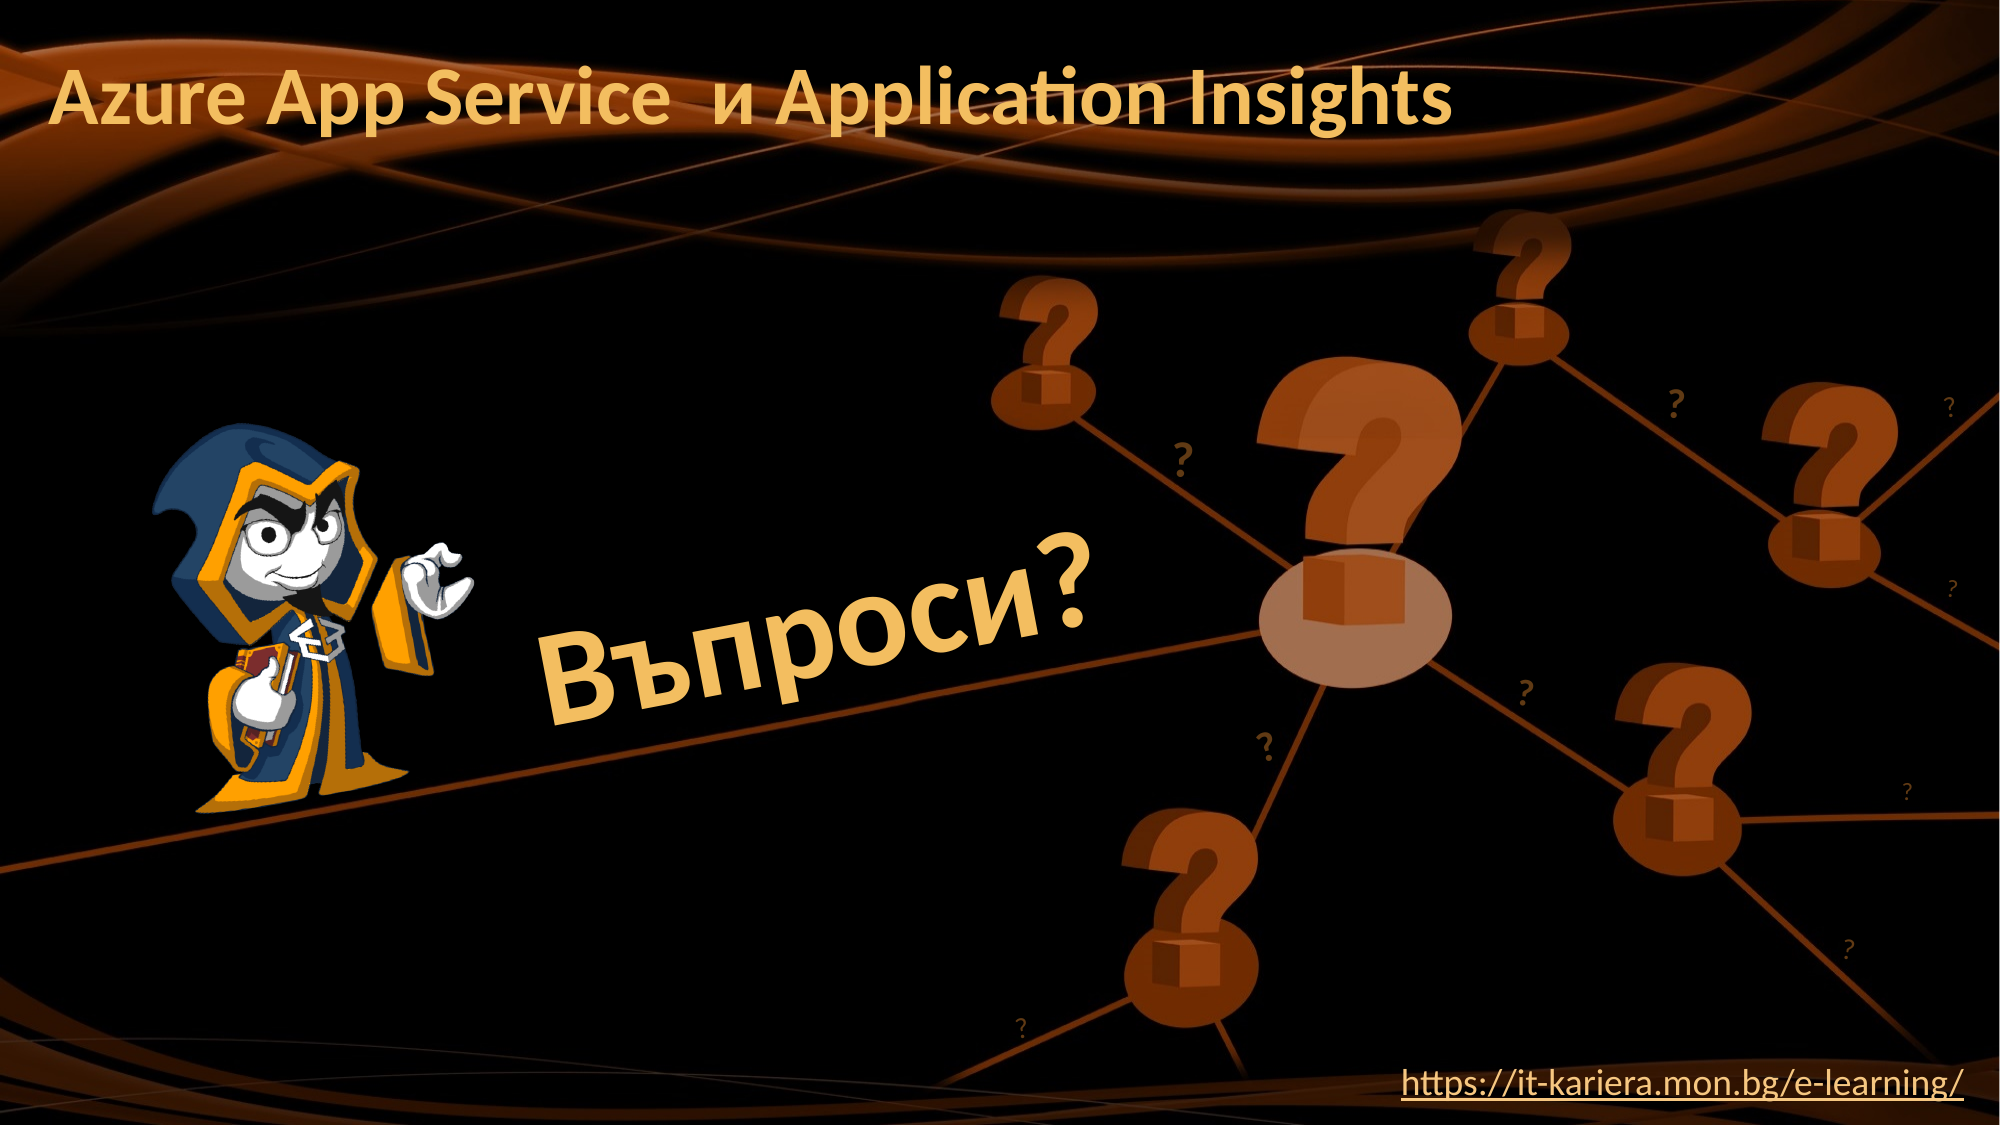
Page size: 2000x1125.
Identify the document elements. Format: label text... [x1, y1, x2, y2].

title Azure App Service и Application Insights [30, 6, 1971, 189]
list https://it-kariera.mon.bg/e-learning/ [250, 1050, 1971, 1110]
picture [0, 0, 2000, 1125]
